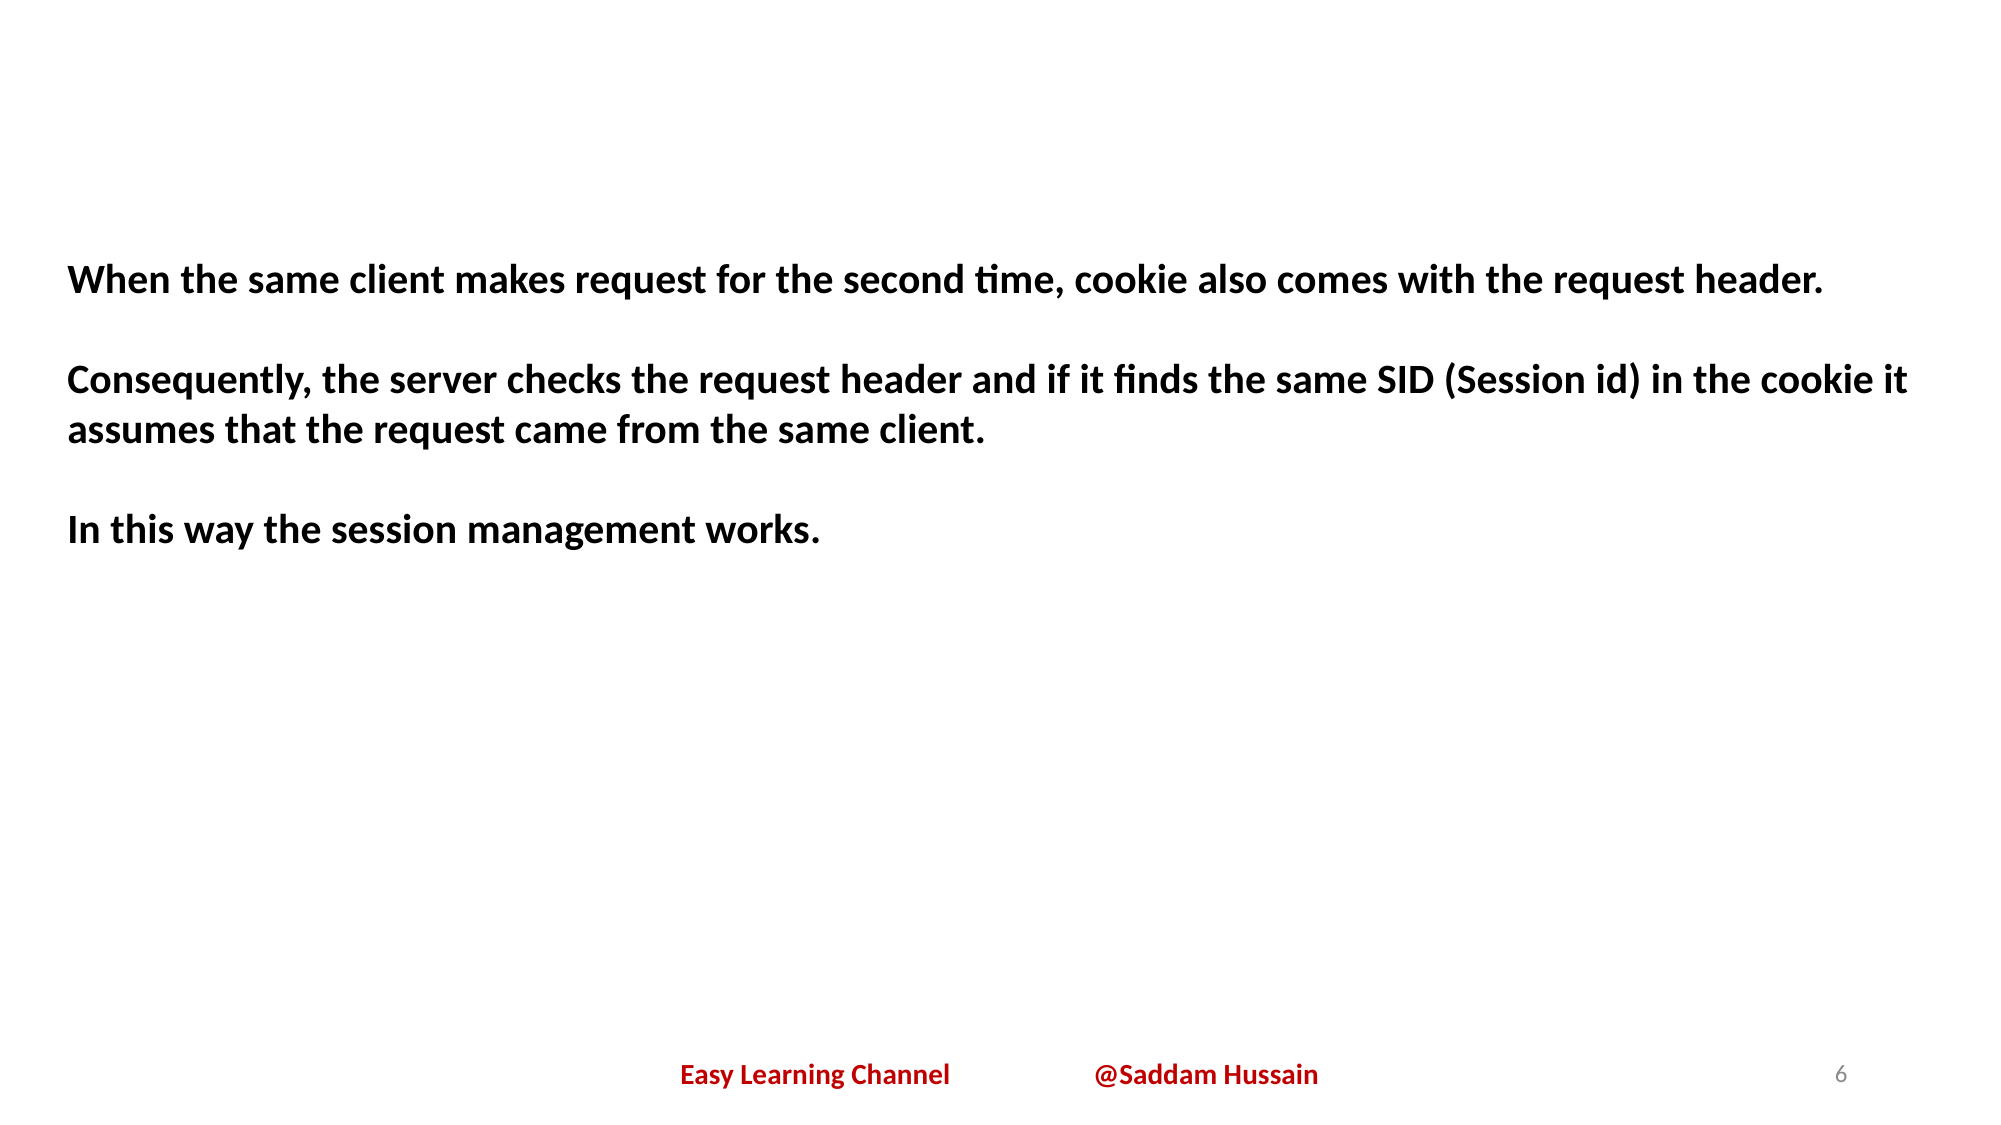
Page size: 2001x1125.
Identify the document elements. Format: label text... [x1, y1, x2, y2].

footer Easy Learning Channel @Saddam Hussain [662, 1042, 1338, 1103]
slide_number 6 [1412, 1042, 1863, 1103]
text_box When the same client makes request for the second time, cookie also comes with the request header. Consequently, the server checks the request header and if it finds the same SID (Session id) in the cookie it assumes that the request came from the same client. In this way the session management works. [52, 244, 1948, 560]
